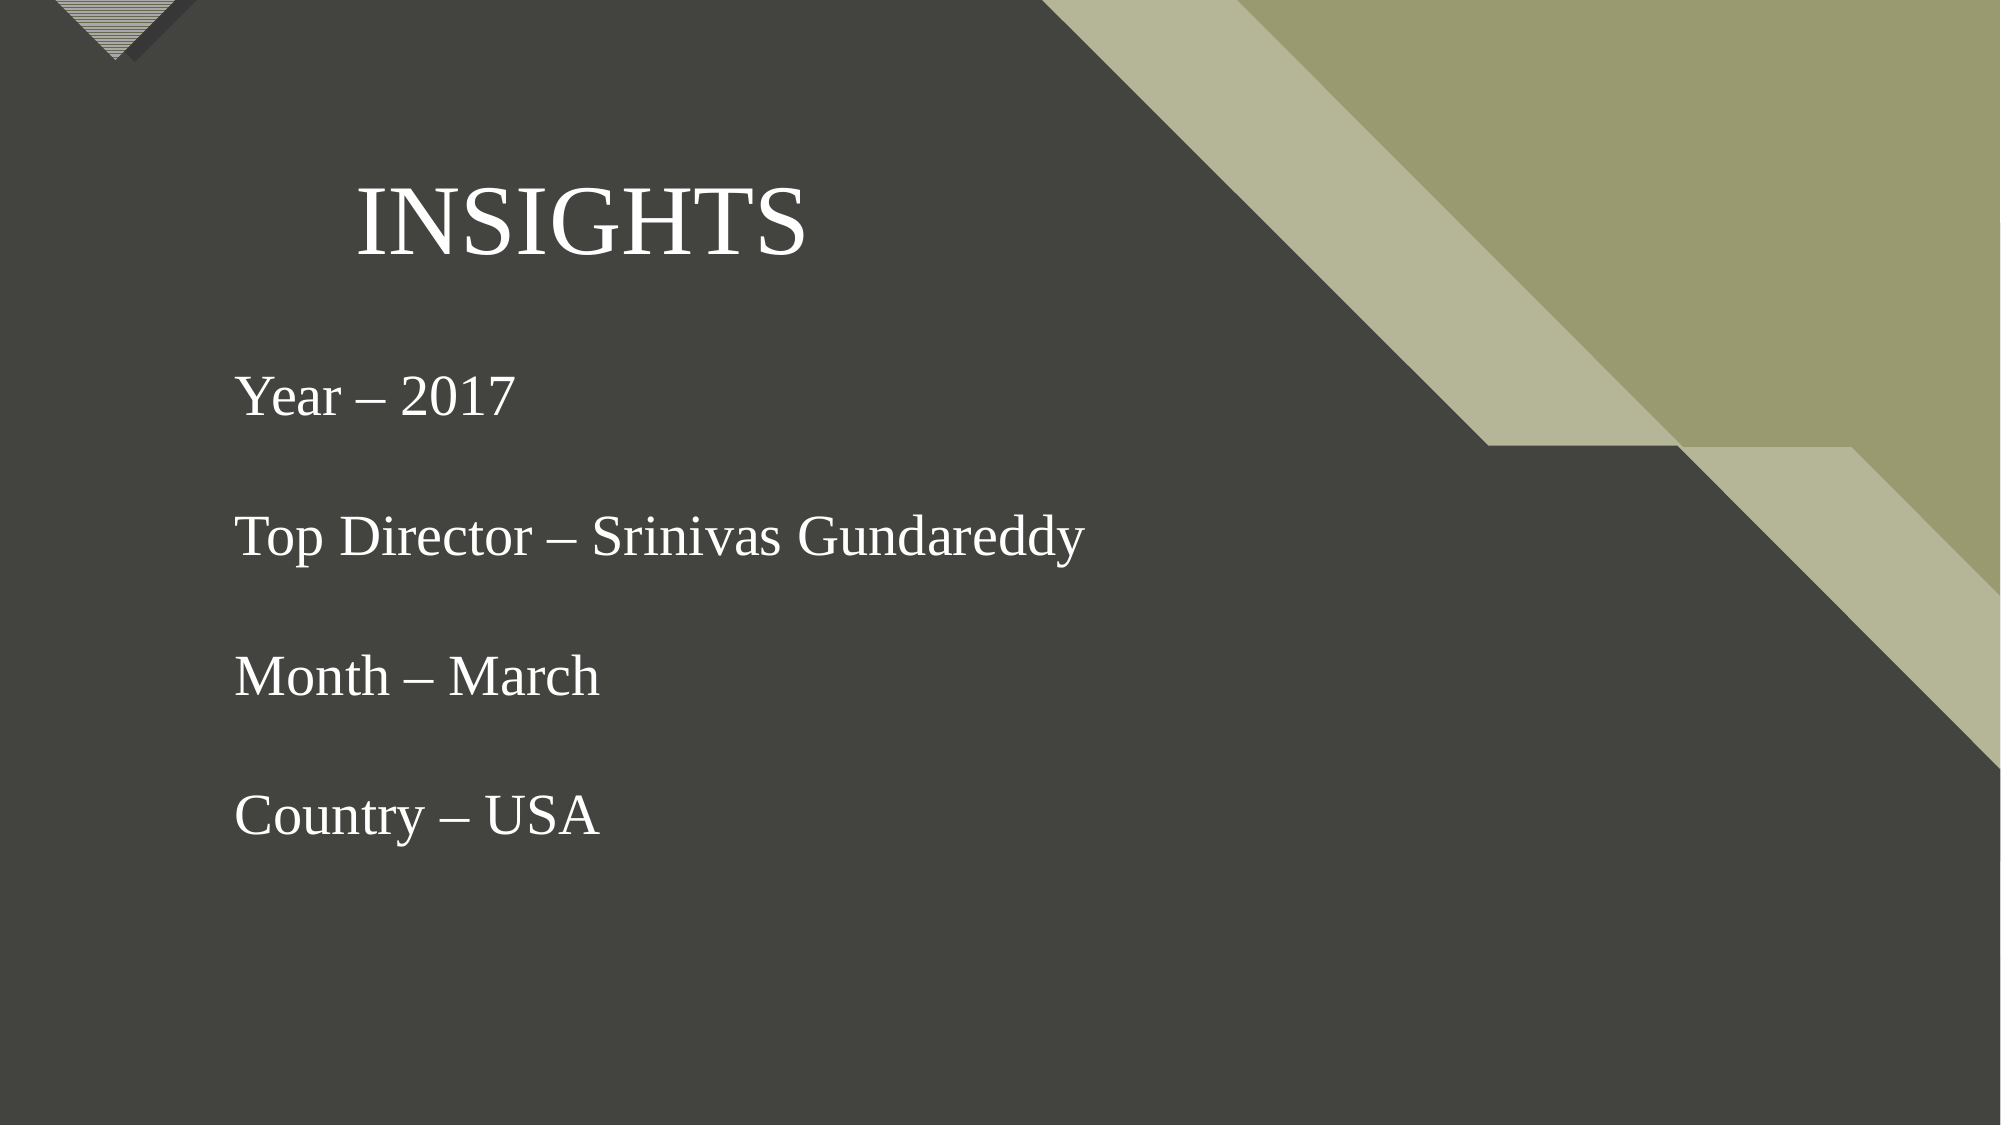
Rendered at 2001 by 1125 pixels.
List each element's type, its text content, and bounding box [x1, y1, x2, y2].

text_box Year – 2017 Top Director – Srinivas Gundareddy Month – March Country – USA [219, 349, 1221, 855]
text_box INSIGHTS [340, 146, 842, 282]
